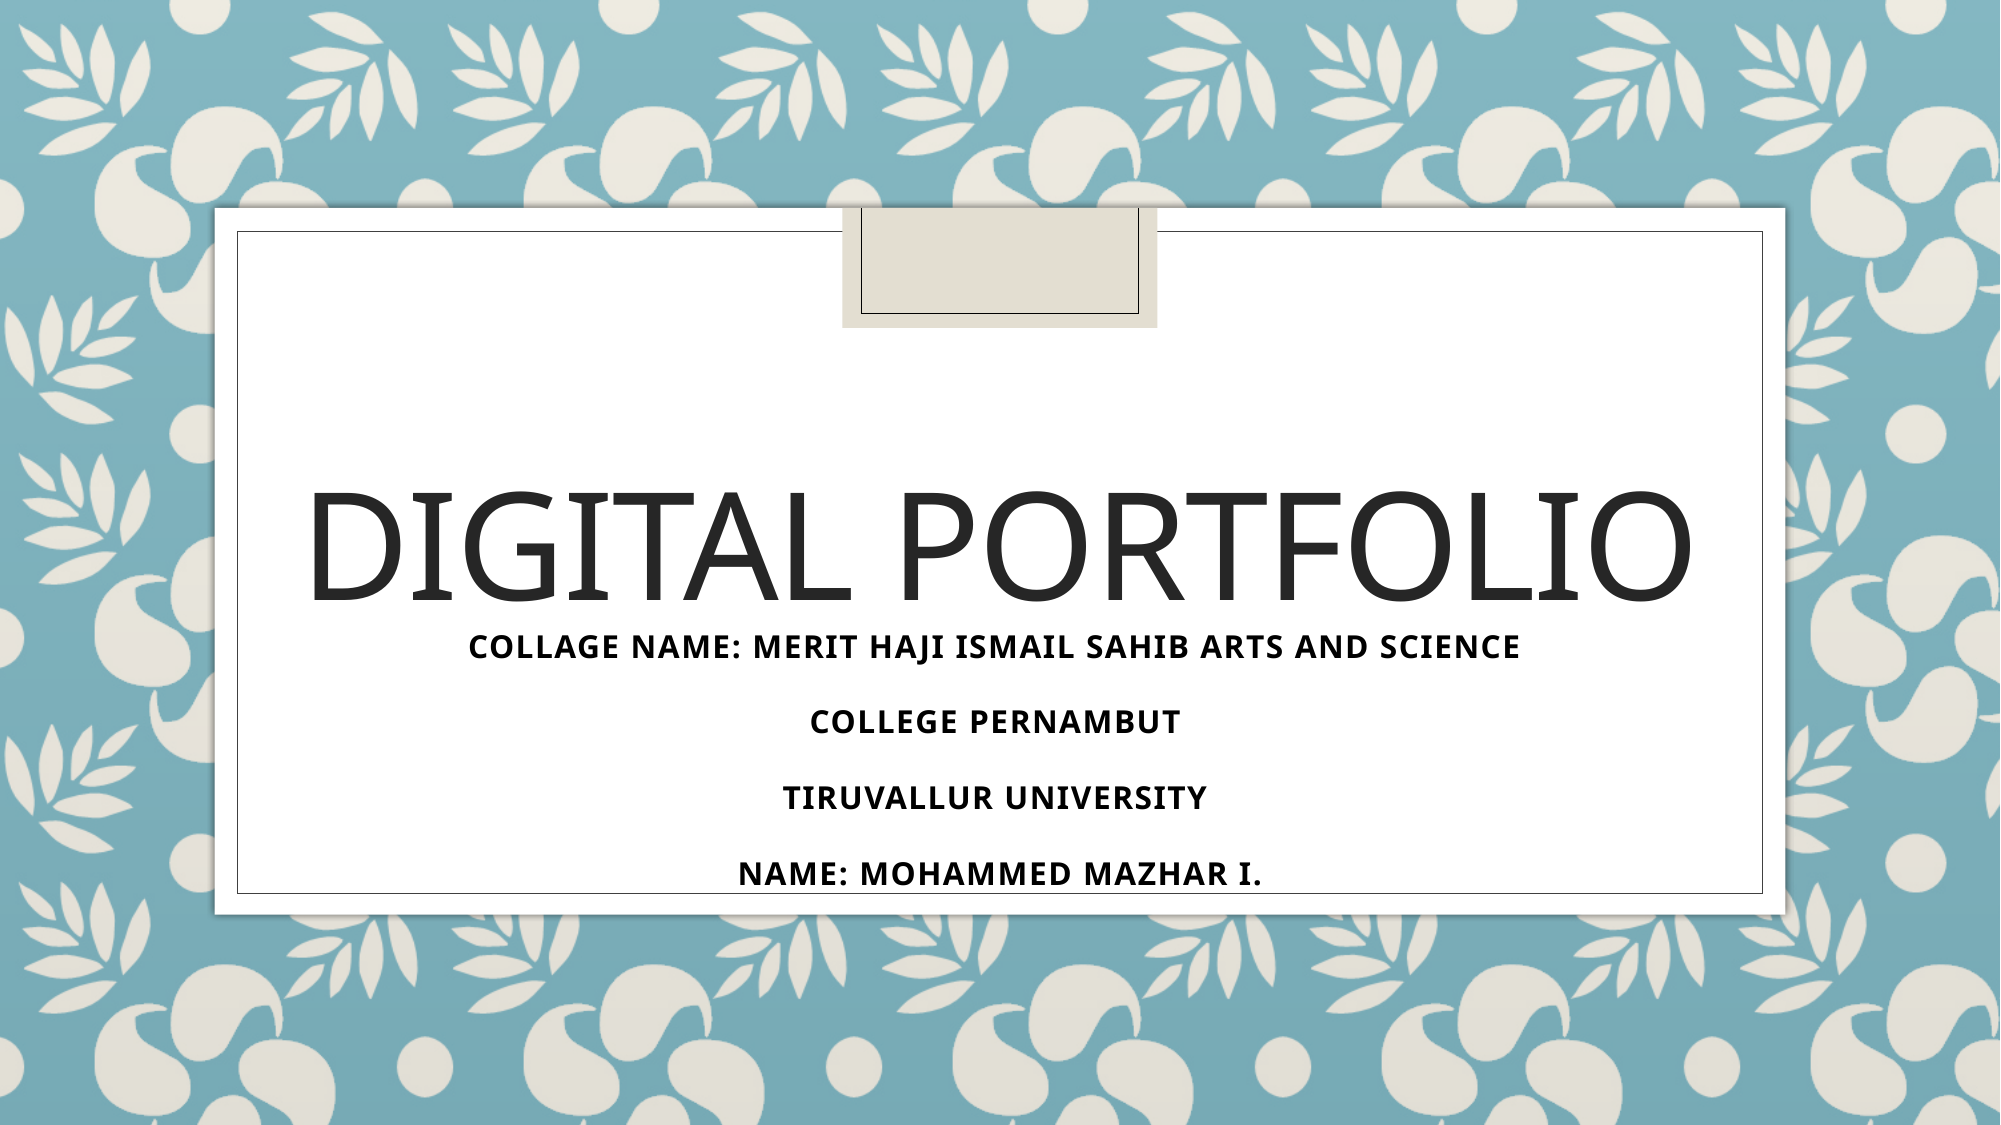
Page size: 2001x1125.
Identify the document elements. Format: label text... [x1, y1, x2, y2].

subtitle COLLAGE NAME: MERIT HAJI ISMAIL SAHIB ARTS AND SCIENCE COLLEGE PERNAMBUT TIRUVALLUR UNIVERSITY NAME: MOHAMMED MAZHAR I. [256, 619, 1745, 899]
title DIGITAL PORTFOLIO [256, 343, 1744, 619]
